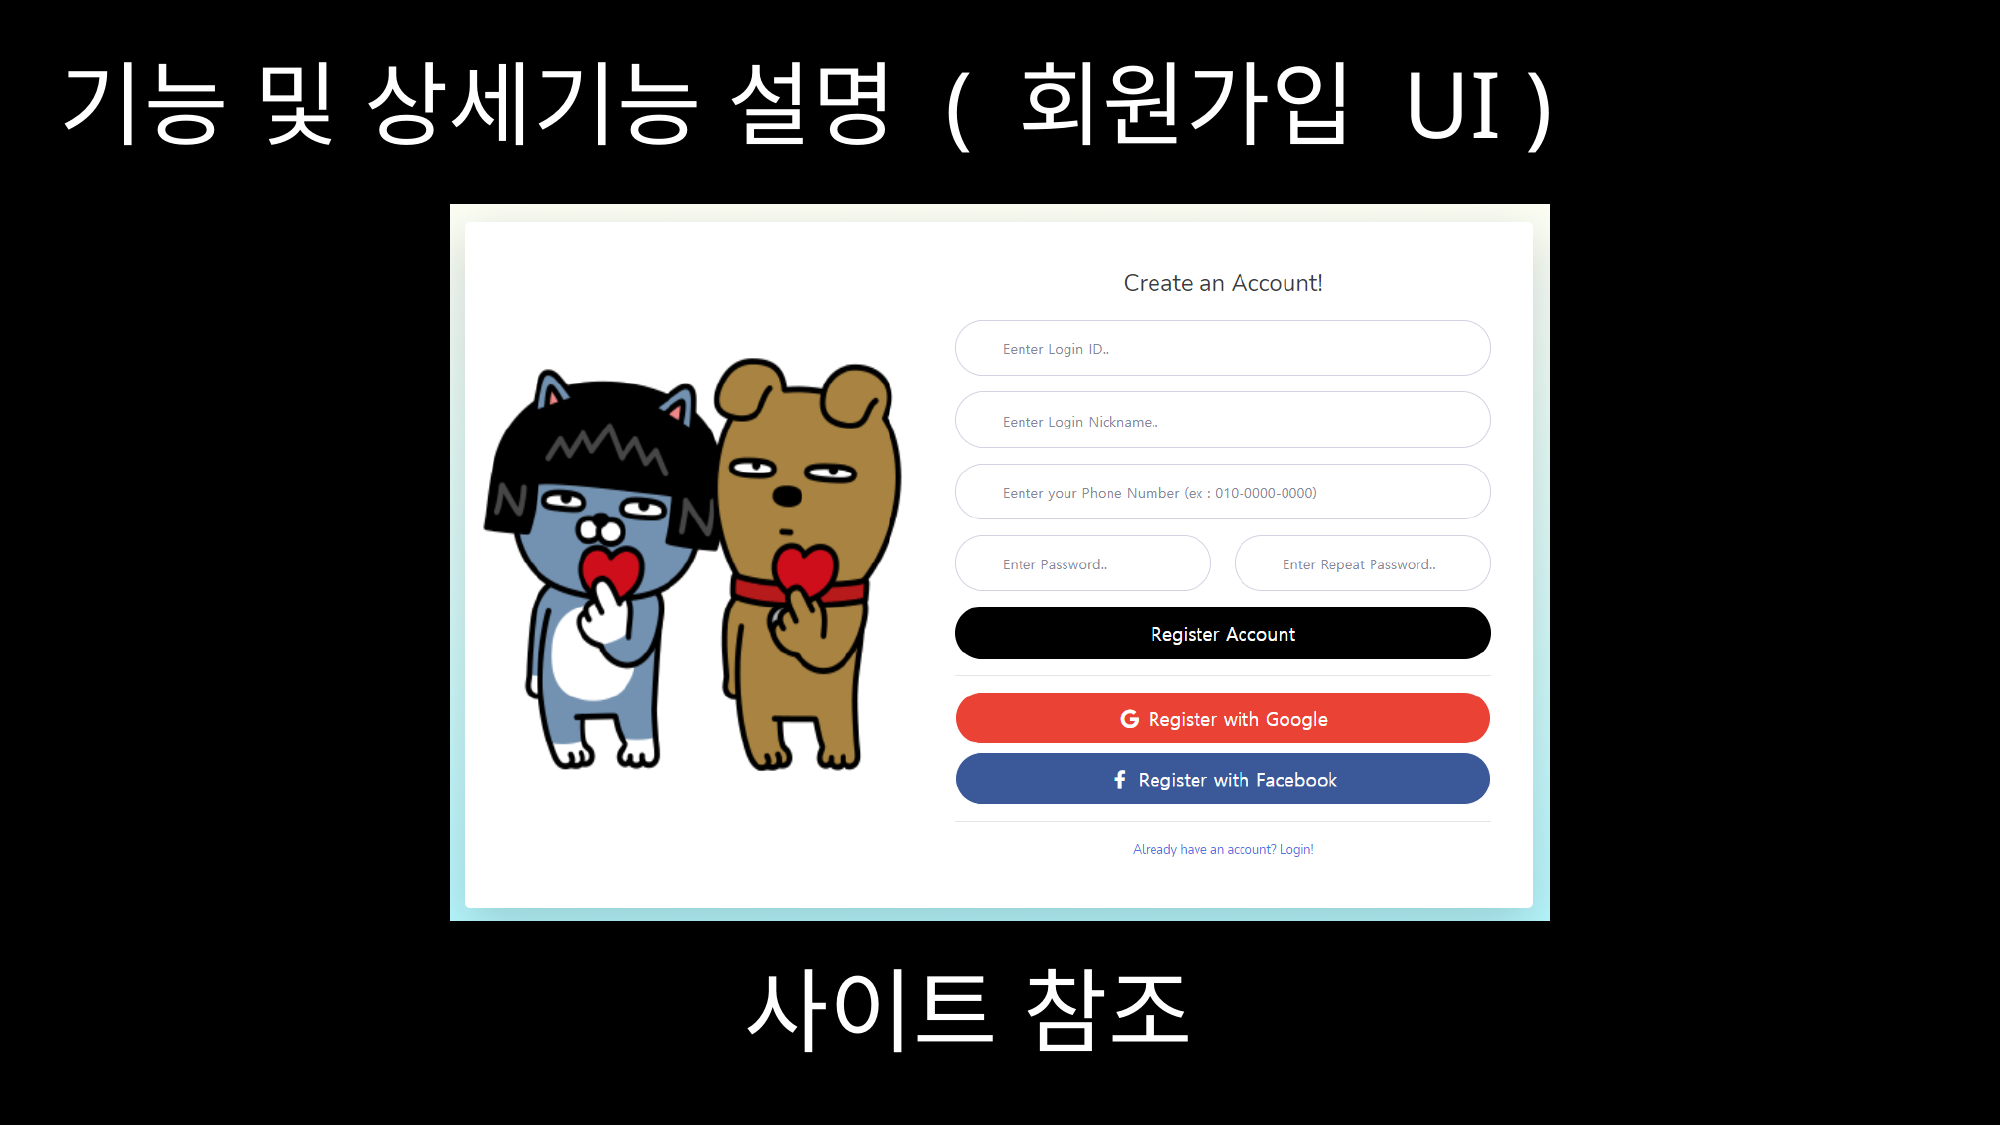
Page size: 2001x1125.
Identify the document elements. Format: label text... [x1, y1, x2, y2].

text_box 사이트 참조 [729, 921, 1270, 1125]
title 기능 및 상세기능 설명 ( 회원가입 UI ) [44, 0, 1770, 218]
picture [450, 204, 1550, 921]
